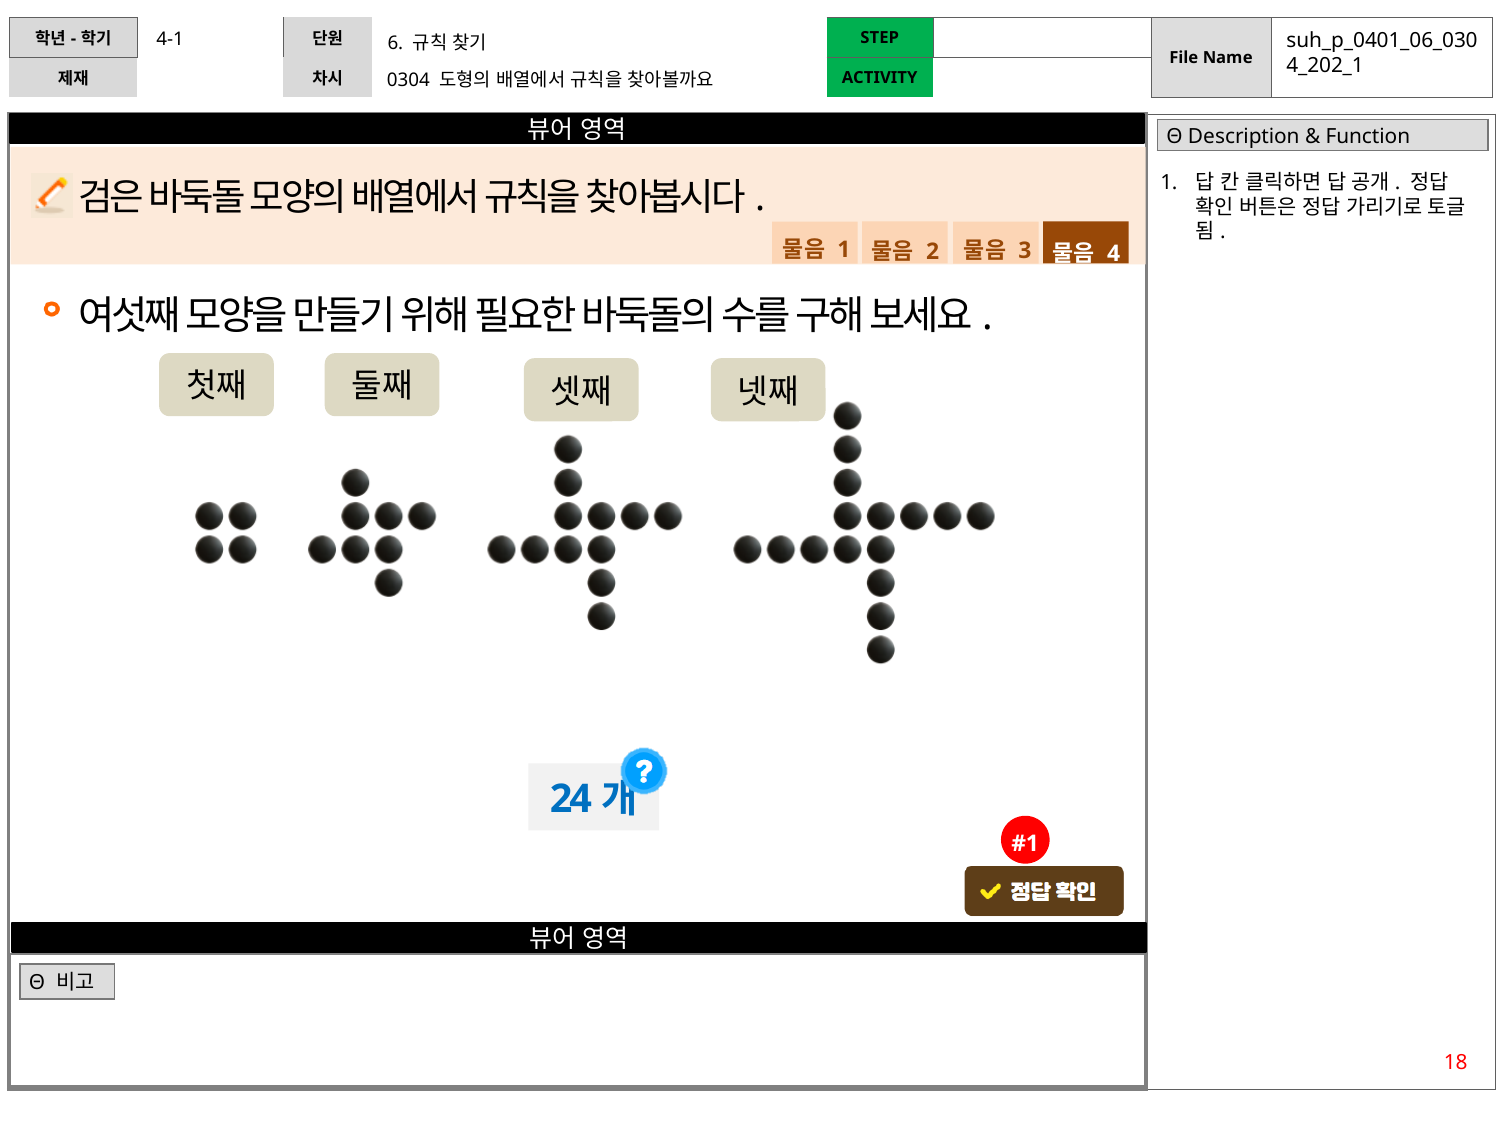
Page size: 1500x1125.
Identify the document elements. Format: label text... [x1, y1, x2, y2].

text_box #1 [998, 813, 1052, 862]
text_box 셋째 [521, 356, 641, 390]
picture [31, 173, 73, 218]
text_box 답 칸 클릭하면 답 공개. 정답 확인 버튼은 정답 가리기로 토글 됨. [1145, 160, 1500, 376]
text_box [9, 145, 1148, 266]
text_box 24개 [528, 763, 660, 831]
picture [40, 298, 61, 320]
table_header Θ Description & Function [1158, 120, 1487, 150]
picture [963, 863, 1126, 918]
text_box 0304 도형의 배열에서 규칙을 찾아볼까요 [372, 60, 821, 96]
text_box 물음 1 [768, 225, 878, 270]
text_box 첫째 [156, 350, 276, 390]
text_box 여섯째 모양을 만들기 위해 필요한 바둑돌의 수를 구해 보세요. [63, 282, 1134, 345]
picture [140, 392, 1006, 681]
text_box 물음 4 [1037, 225, 1140, 274]
text_box 6. 규칙 찾기 [372, 23, 828, 48]
picture [613, 741, 674, 801]
text_box 물음 2 [856, 225, 959, 272]
text_box 둘째 [322, 350, 442, 390]
text_box 4-1 [141, 18, 284, 55]
text_box 검은 바둑돌 모양의 배열에서 규칙을 찾아봅시다. [63, 165, 1150, 225]
text_box suh_p_0401_06_0304_202_1 [1271, 18, 1500, 84]
text_box 넷째 [708, 356, 828, 390]
text_box 물음 3 [949, 225, 1059, 271]
